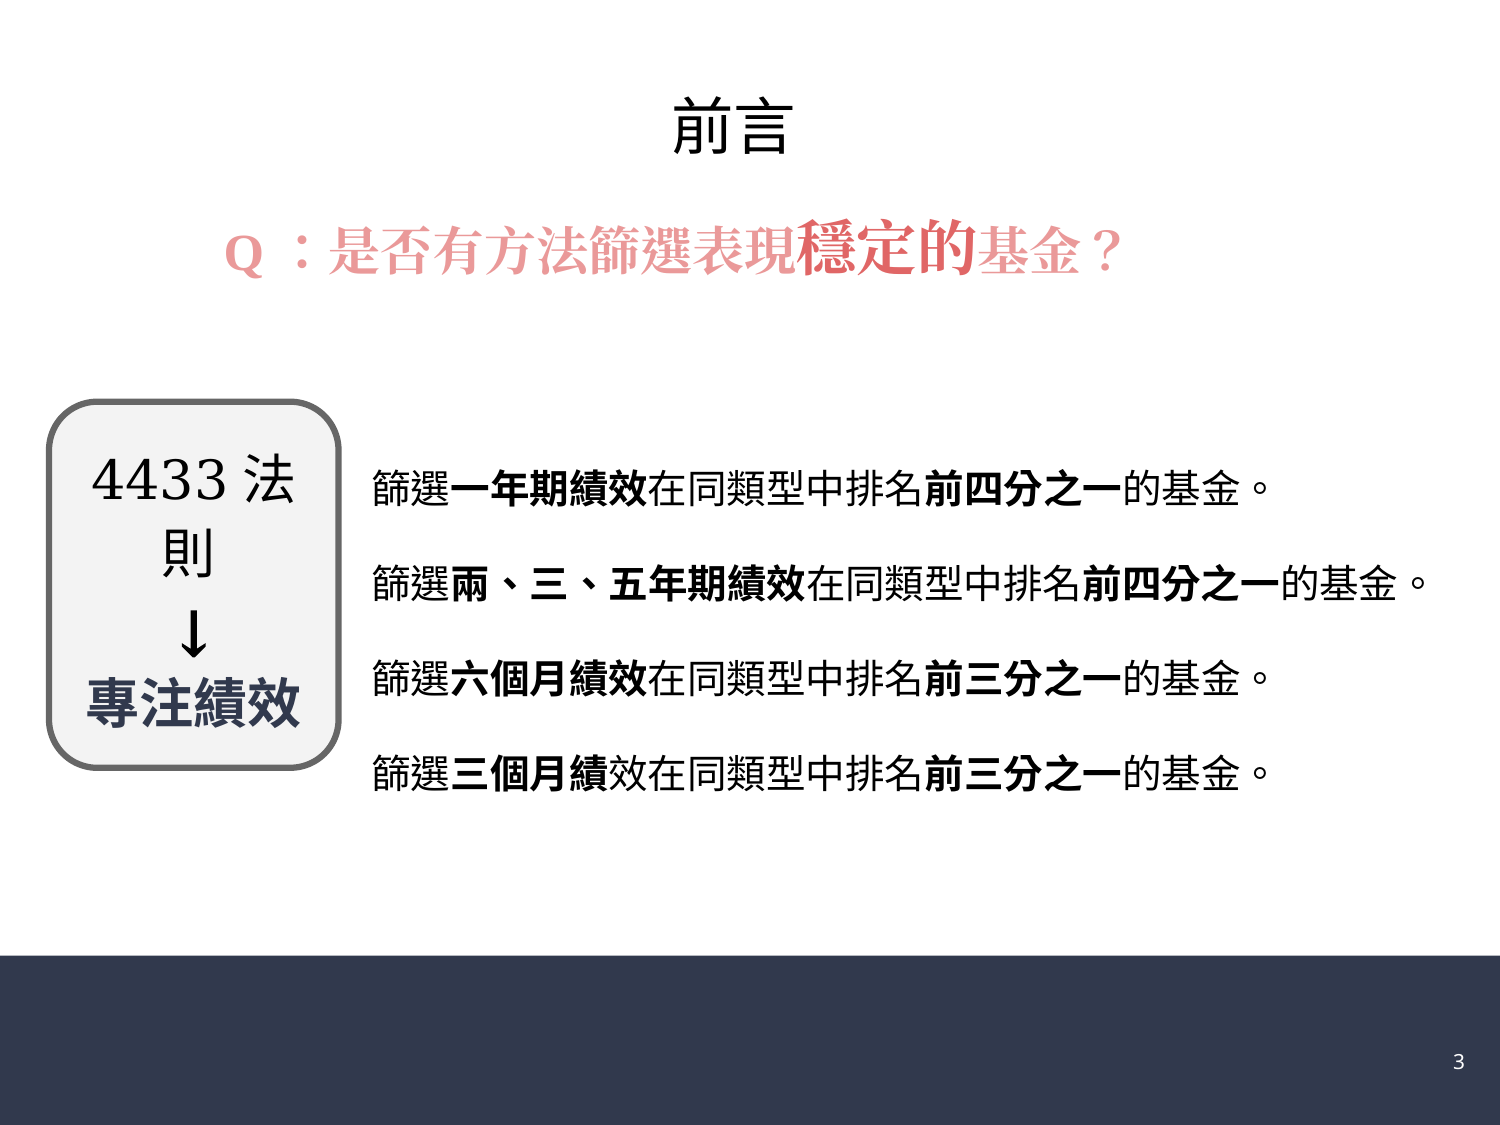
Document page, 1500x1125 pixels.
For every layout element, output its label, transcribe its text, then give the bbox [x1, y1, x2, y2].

text_box 前言 [81, 45, 1386, 168]
text_box Q：是否有方法篩選表現穩定的基金？ [208, 195, 1233, 298]
text_box 4433法則 ↓ 專注績效 [49, 401, 339, 768]
text_box 篩選一年期績效在同類型中排名前四分之一的基金。 篩選兩、三、五年期績效在同類型中排名前四分之一的基金。 篩選六個月績效在同類型中排名前三分之一的基金。 篩選三個月績效在同類型中排名前三分之一的基金。 [356, 401, 1500, 812]
slide_number 3 [1389, 1019, 1480, 1106]
